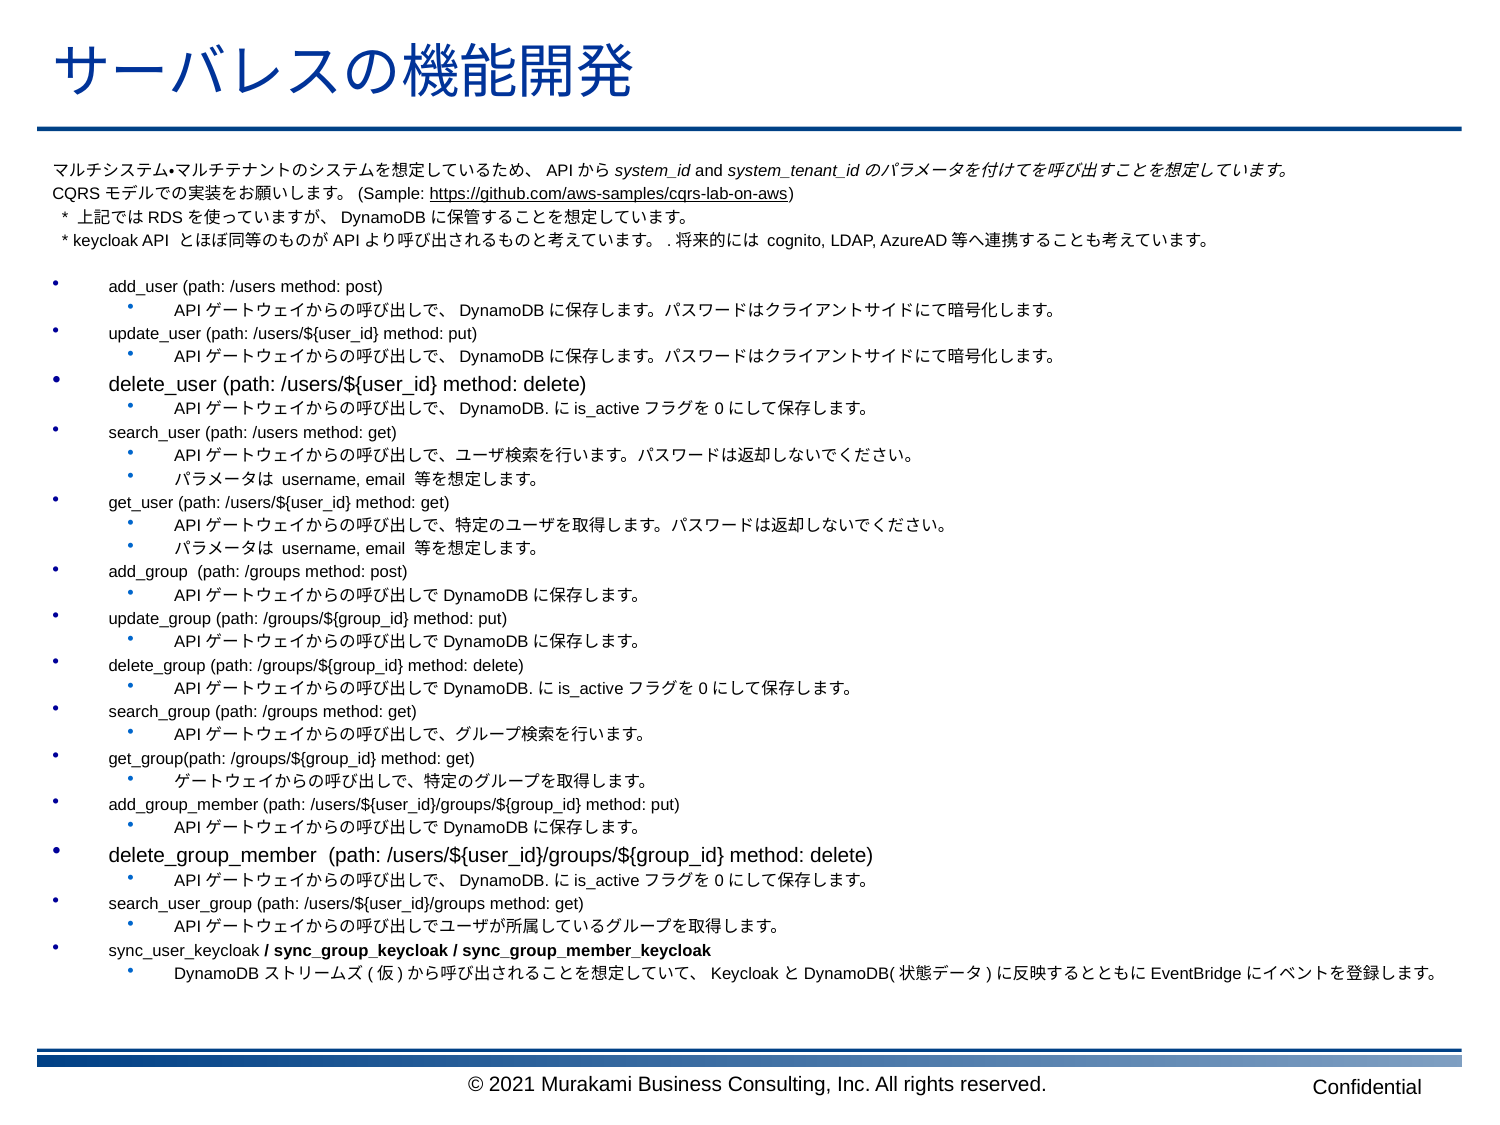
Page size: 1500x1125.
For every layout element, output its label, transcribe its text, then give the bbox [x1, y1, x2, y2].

list マルチシステム・マルチテナントのシステムを想定しているため、APIからsystem_id and system_tenant_idのパラメータを付けてを呼び出すことを想定しています。 CQRSモデルでの実装をお願いします。(Sample: https://github.com/aws-samples/cqrs-lab-on-aws) * 上記ではRDSを使っていますが、DynamoDBに保管することを想定しています。 * keycloak API とほぼ同等のものがAPIより呼び出されるものと考えています。.将来的には cognito, LDAP, AzureAD等へ連携することも考えています。 add_user (path: /users method: post) APIゲートウェイからの呼び出しで、DynamoDBに保存します。パスワードはクライアントサイドにて暗号化します。 update_user (path: /users/${user_id} method: put) APIゲートウェイからの呼び出しで、DynamoDBに保存します。パスワードはクライアントサイドにて暗号化します。 delete_user (path: /users/${user_id} method: delete) APIゲートウェイからの呼び出しで、DynamoDB.にis_activeフラグを0にして保存します。 search_user (path: /users method: get) APIゲートウェイからの呼び出しで、ユーザ検索を行います。パスワードは返却しないでください。 パラメータは username, email 等を想定します。 get_user (path: /users/${user_id} method: get) APIゲートウェイからの呼び出しで、特定のユーザを取得します。パスワードは返却しないでください。 パラメータは username, email 等を想定します。 add_group (path: /groups method: post) APIゲートウェイからの呼び出しでDynamoDBに保存します。 update_group (path: /groups/${group_id} method: put) APIゲートウェイからの呼び出しでDynamoDBに保存します。 delete_group (path: /groups/${group_id} method: delete) APIゲートウェイからの呼び出しでDynamoDB.にis_activeフラグを0にして保存します。 search_group (path: /groups method: get) APIゲートウェイからの呼び出しで、グループ検索を行います。 get_group(path: /groups/${group_id} method: get) ゲートウェイからの呼び出しで、特定のグループを取得します。 add_group_member (path: /users/${user_id}/groups/${group_id} method: put) APIゲートウェイからの呼び出しでDynamoDBに保存します。 delete_group_member (path: /users/${user_id}/groups/${group_id} method: delete) APIゲートウェイからの呼び出しで、DynamoDB.にis_activeフラグを0にして保存します。 search_user_group (path: /users/${user_id}/groups method: get) APIゲートウェイからの呼び出しでユーザが所属しているグループを取得します。 sync_user_keycloak / sync_group_keycloak / sync_group_member_keycloak DynamoDBストリームズ(仮)から呼び出されることを想定していて、KeycloakとDynamoDB(状態データ)に反映するとともにEventBridgeにイベントを登録します。 [37, 152, 1462, 1043]
title サーバレスの機能開発 [37, 23, 1462, 115]
